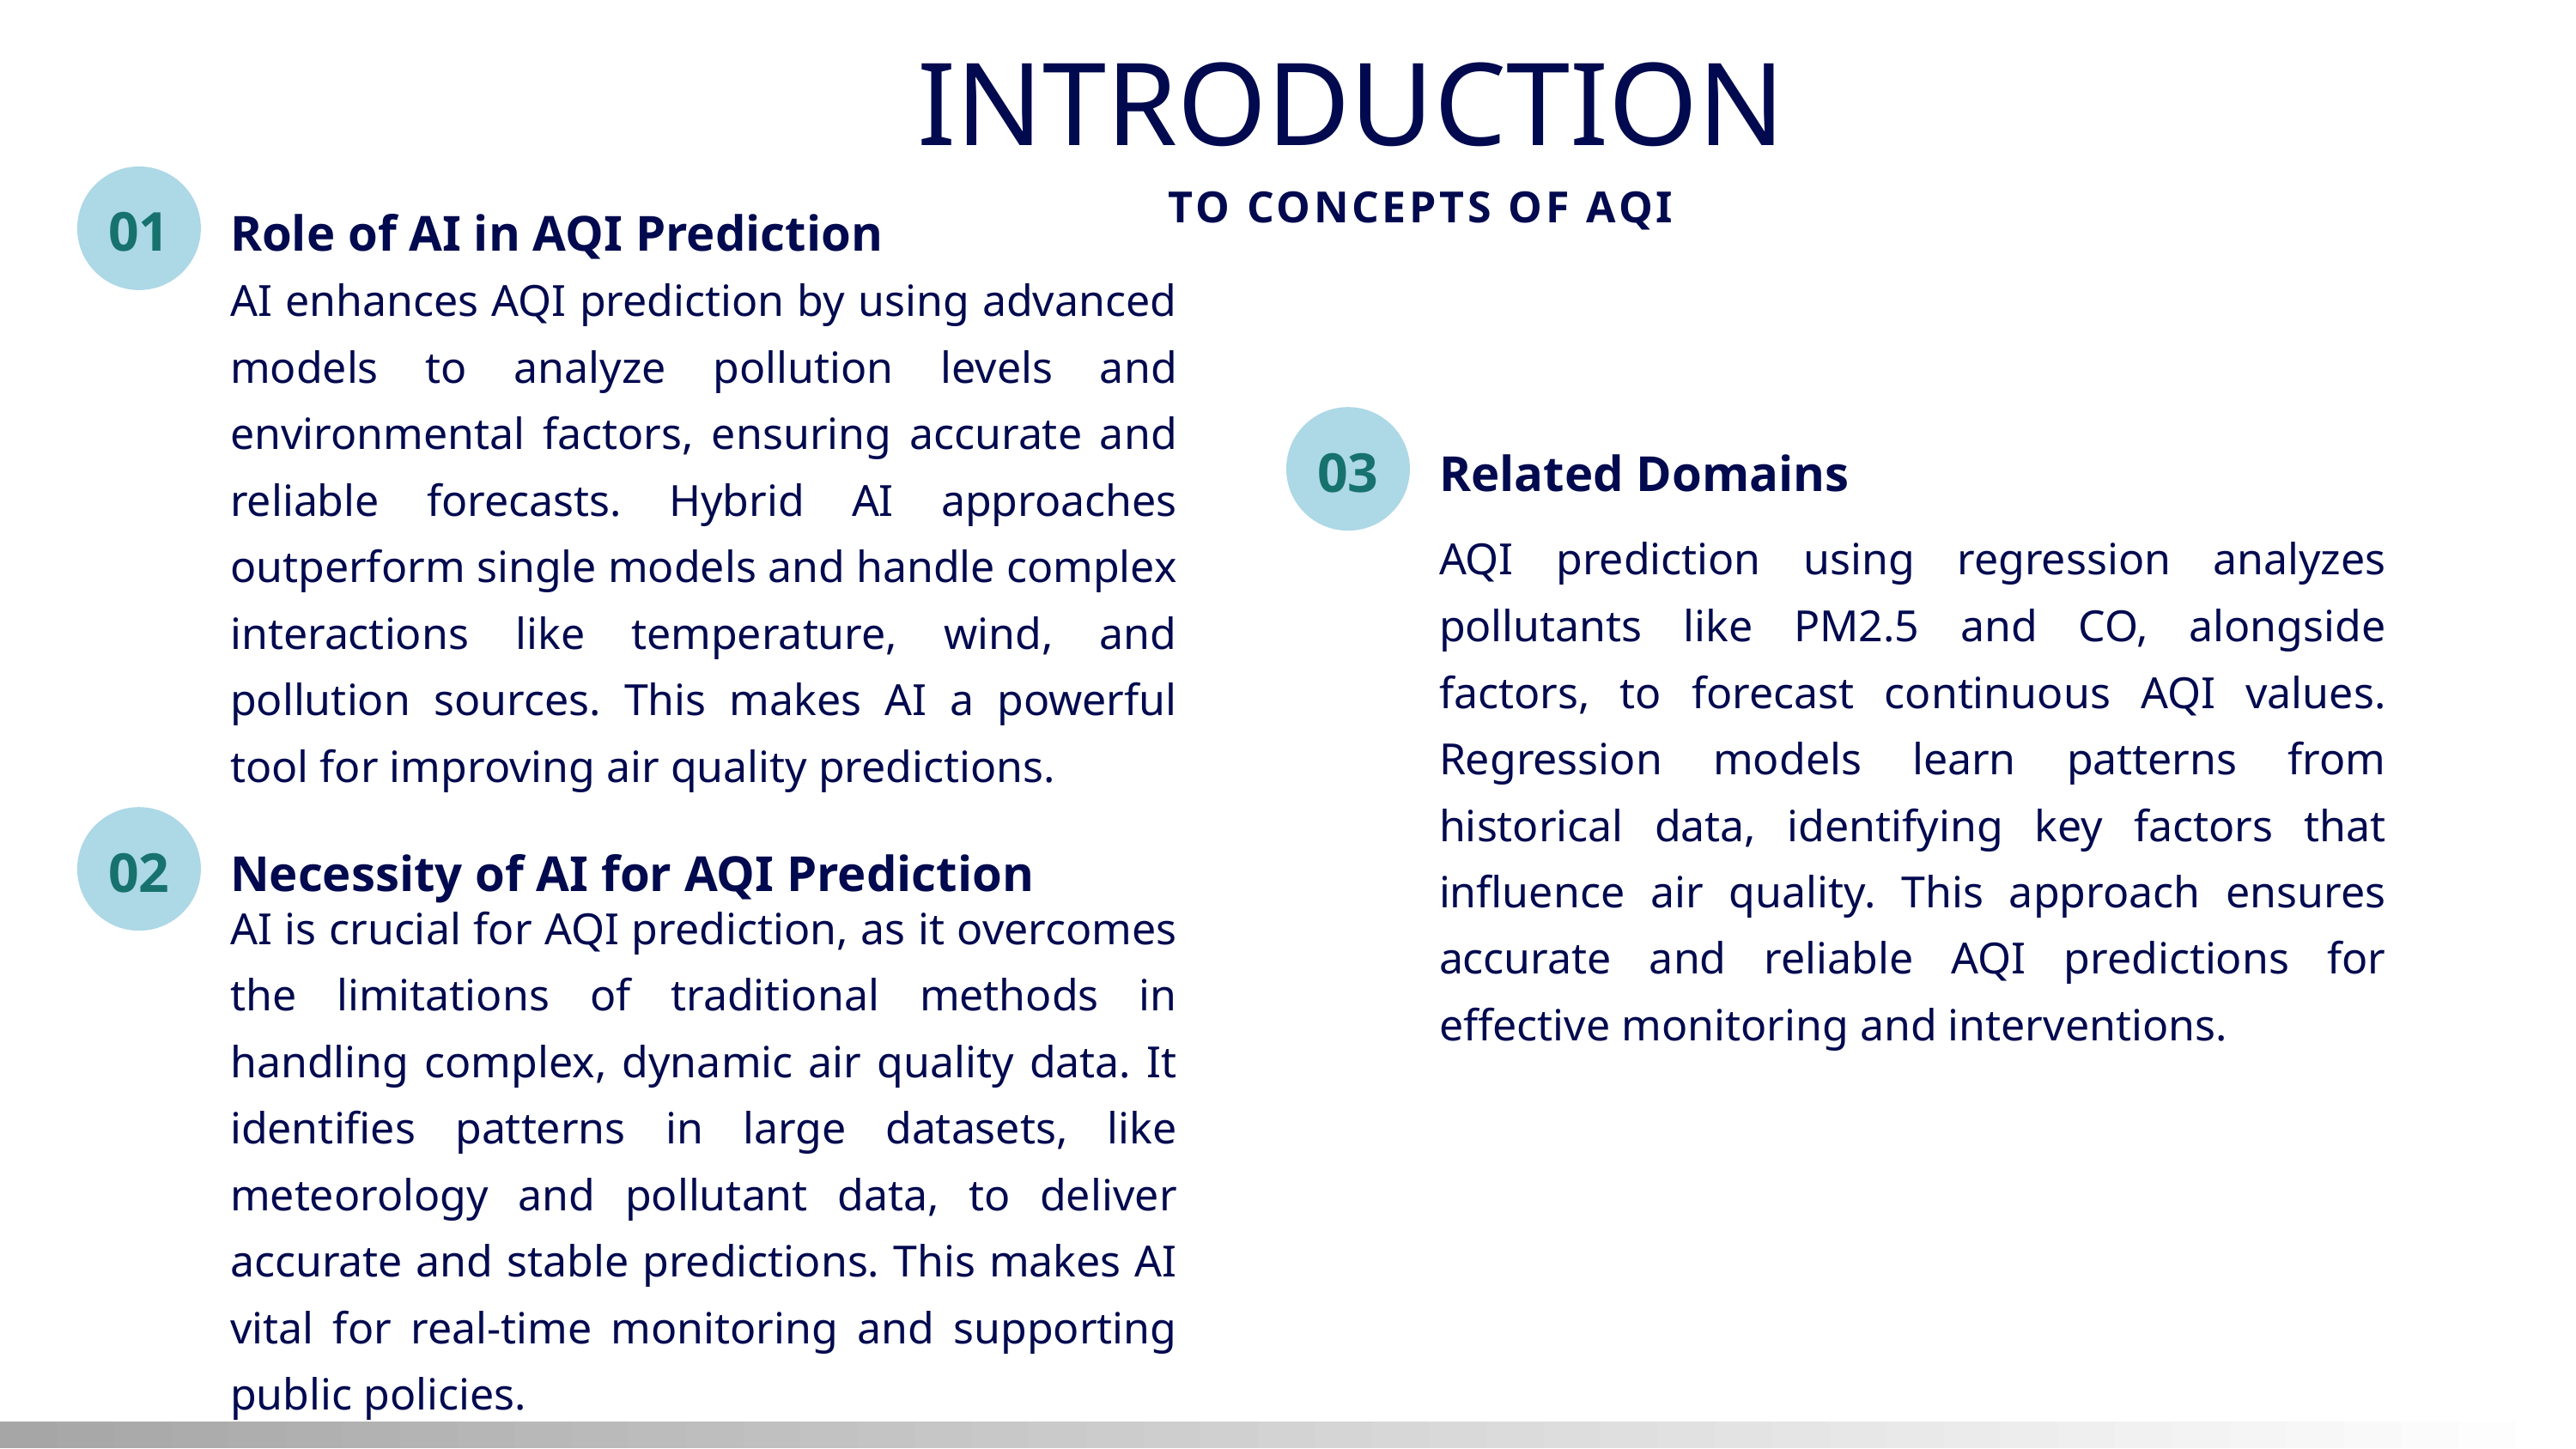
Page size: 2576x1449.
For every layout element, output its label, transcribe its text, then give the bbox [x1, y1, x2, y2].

text_box AI enhances AQI prediction by using advanced models to analyze pollution levels and environmental factors, ensuring accurate and reliable forecasts. Hybrid AI approaches outperform single models and handle complex interactions like temperature, wind, and pollution sources. This makes AI a powerful tool for improving air quality predictions. [230, 258, 1178, 791]
text_box Necessity of AI for AQI Prediction [230, 833, 1038, 886]
text_box AI is crucial for AQI prediction, as it overcomes the limitations of traditional methods in handling complex, dynamic air quality data. It identifies patterns in large datasets, like meteorology and pollutant data, to deliver accurate and stable predictions. This makes AI vital for real-time monitoring and supporting public policies. [230, 886, 1178, 1419]
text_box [76, 166, 202, 291]
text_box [76, 806, 202, 931]
text_box Related Domains [1439, 433, 2387, 501]
text_box INTRODUCTION [917, 48, 1924, 169]
text_box Role of AI in AQI Prediction [230, 192, 918, 258]
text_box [1285, 406, 1411, 531]
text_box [0, 1421, 2573, 1449]
text_box AQI prediction using regression analyzes pollutants like PM2.5 and CO, alongside factors, to forecast continuous AQI values. Regression models learn patterns from historical data, identifying key factors that influence air quality. This approach ensures accurate and reliable AQI predictions for effective monitoring and interventions. [1439, 517, 2387, 1050]
text_box TO CONCEPTS OF AQI [940, 171, 1901, 232]
